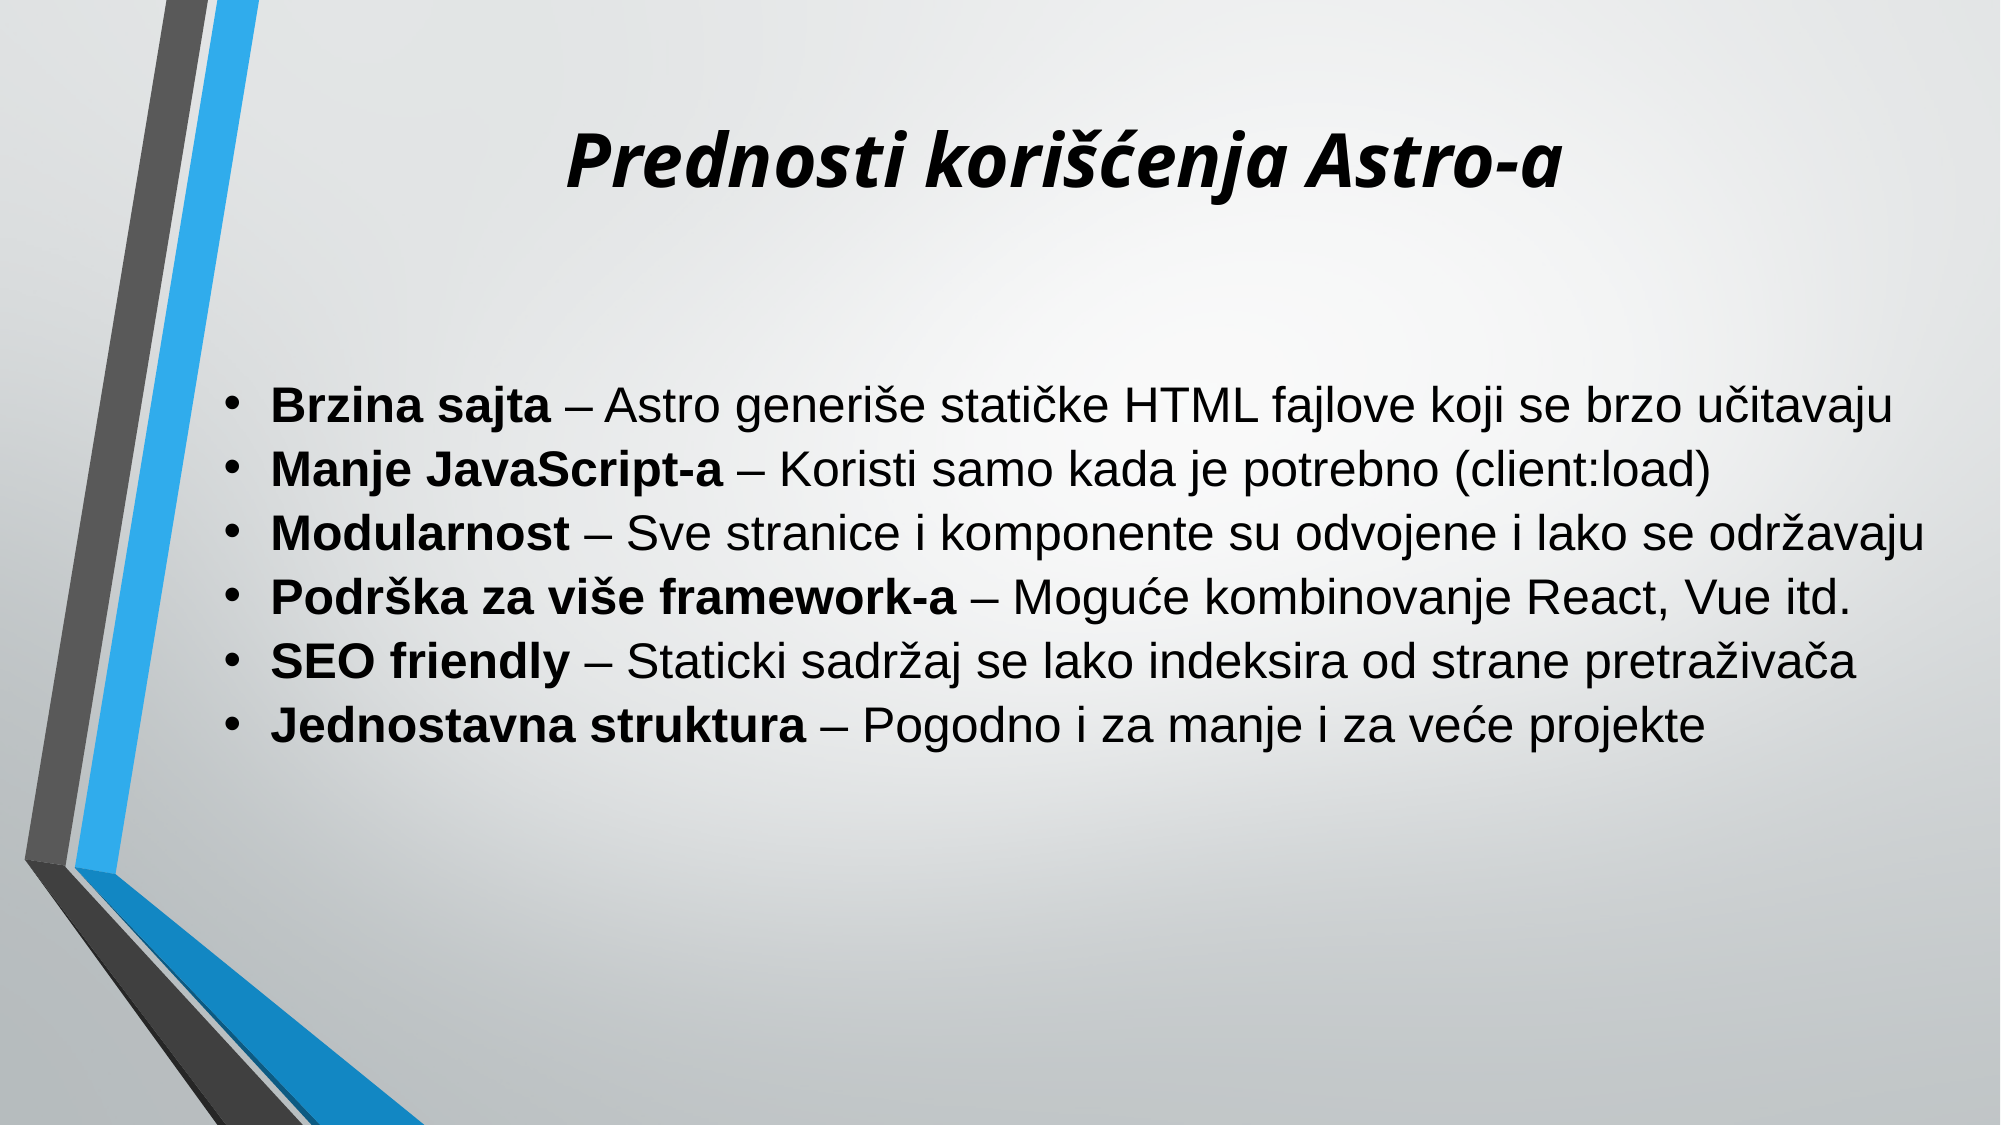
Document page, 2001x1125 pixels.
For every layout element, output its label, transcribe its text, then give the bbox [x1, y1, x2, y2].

title Prednosti korišćenja Astro-a [243, 13, 1887, 236]
list Brzina sajta – Astro generiše statičke HTML fajlove koji se brzo učitavaju Manje JavaScript-a – Koristi samo kada je potrebno (client:load) Modularnost – Sve stranice i komponente su odvojene i lako se održavaju Podrška za više framework-a – Moguće kombinovanje React, Vue itd. SEO friendly – Staticki sadržaj se lako indeksira od strane pretraživača Jednostavna struktura – Pogodno i za manje i za veće projekte [208, 236, 1960, 889]
